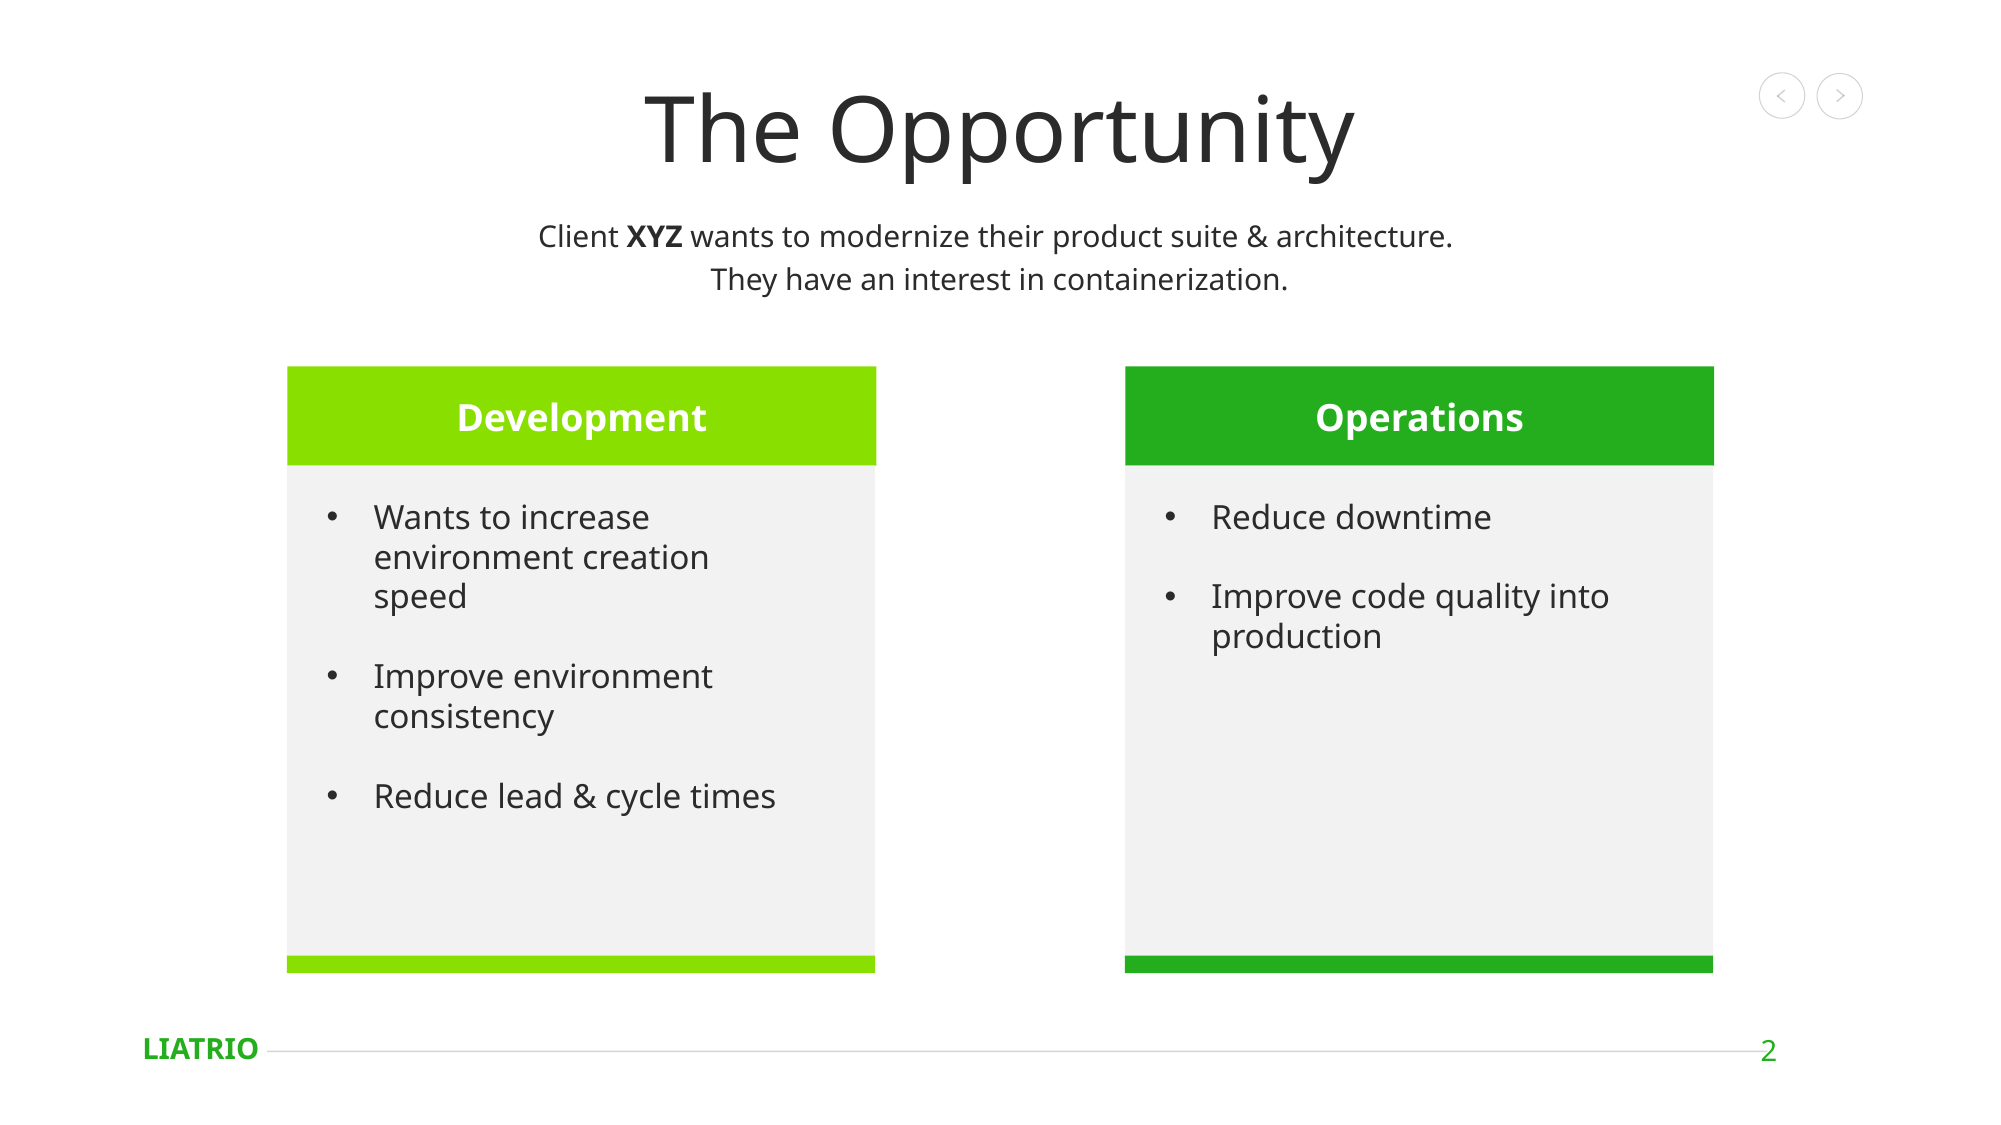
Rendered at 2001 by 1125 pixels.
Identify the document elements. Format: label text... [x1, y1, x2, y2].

text_box [1124, 465, 1714, 955]
text_box Wants to increase environment creation speed Improve environment consistency Reduce lead & cycle times [311, 488, 827, 823]
subtitle Client XYZ wants to modernize their product suite & architecture. They have an interest in containerization. [249, 202, 1750, 305]
text_box Reduce downtime Improve code quality into production [1149, 488, 1665, 663]
title The Opportunity [137, 59, 1863, 206]
text_box Operations [1124, 365, 1715, 467]
text_box Development [286, 365, 877, 467]
text_box [286, 465, 876, 955]
text_box [286, 955, 876, 974]
text_box [1124, 955, 1714, 974]
